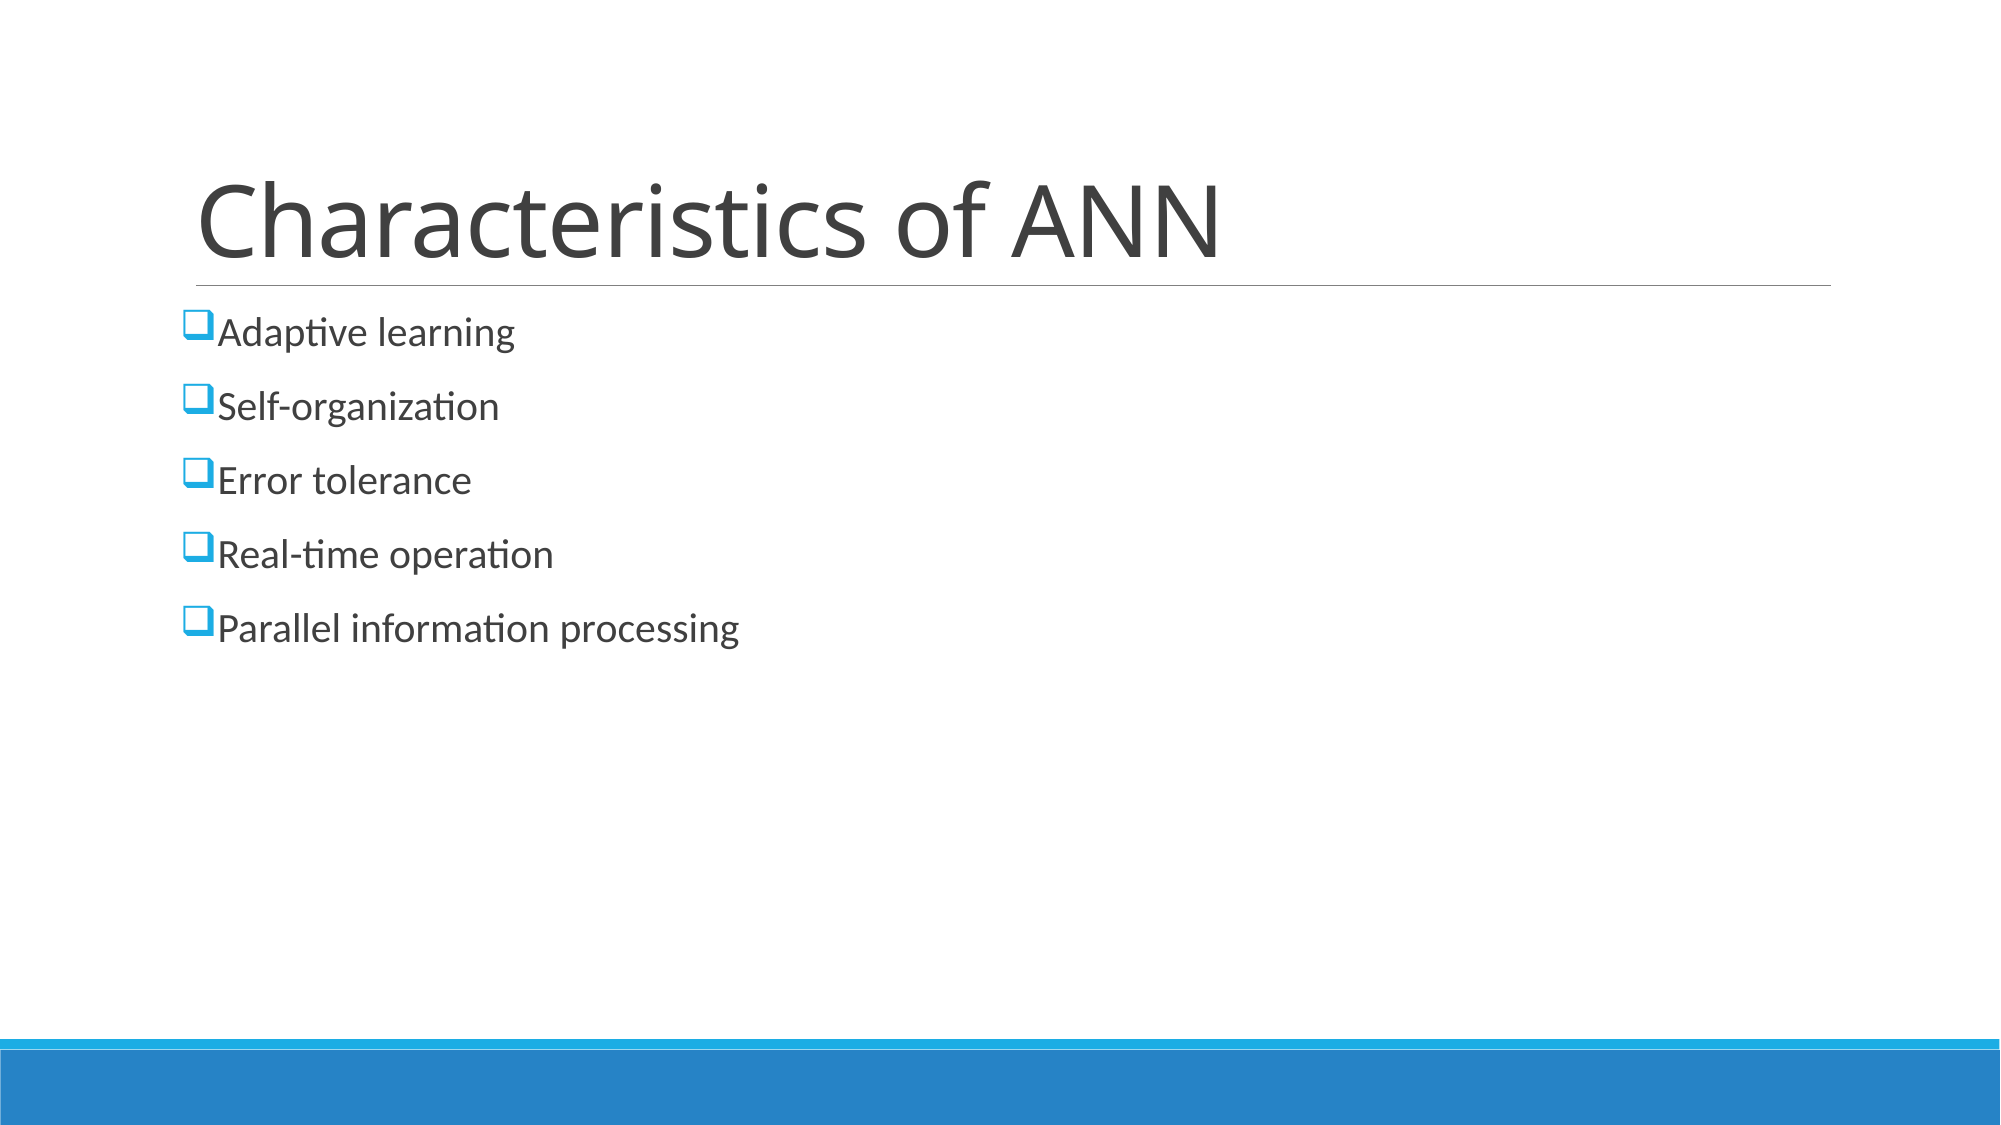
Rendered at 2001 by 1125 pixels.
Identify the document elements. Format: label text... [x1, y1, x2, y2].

title Characteristics of ANN [180, 47, 1830, 285]
list Adaptive learning Self-organization Error tolerance Real-time operation Parallel information processing [180, 302, 1830, 963]
